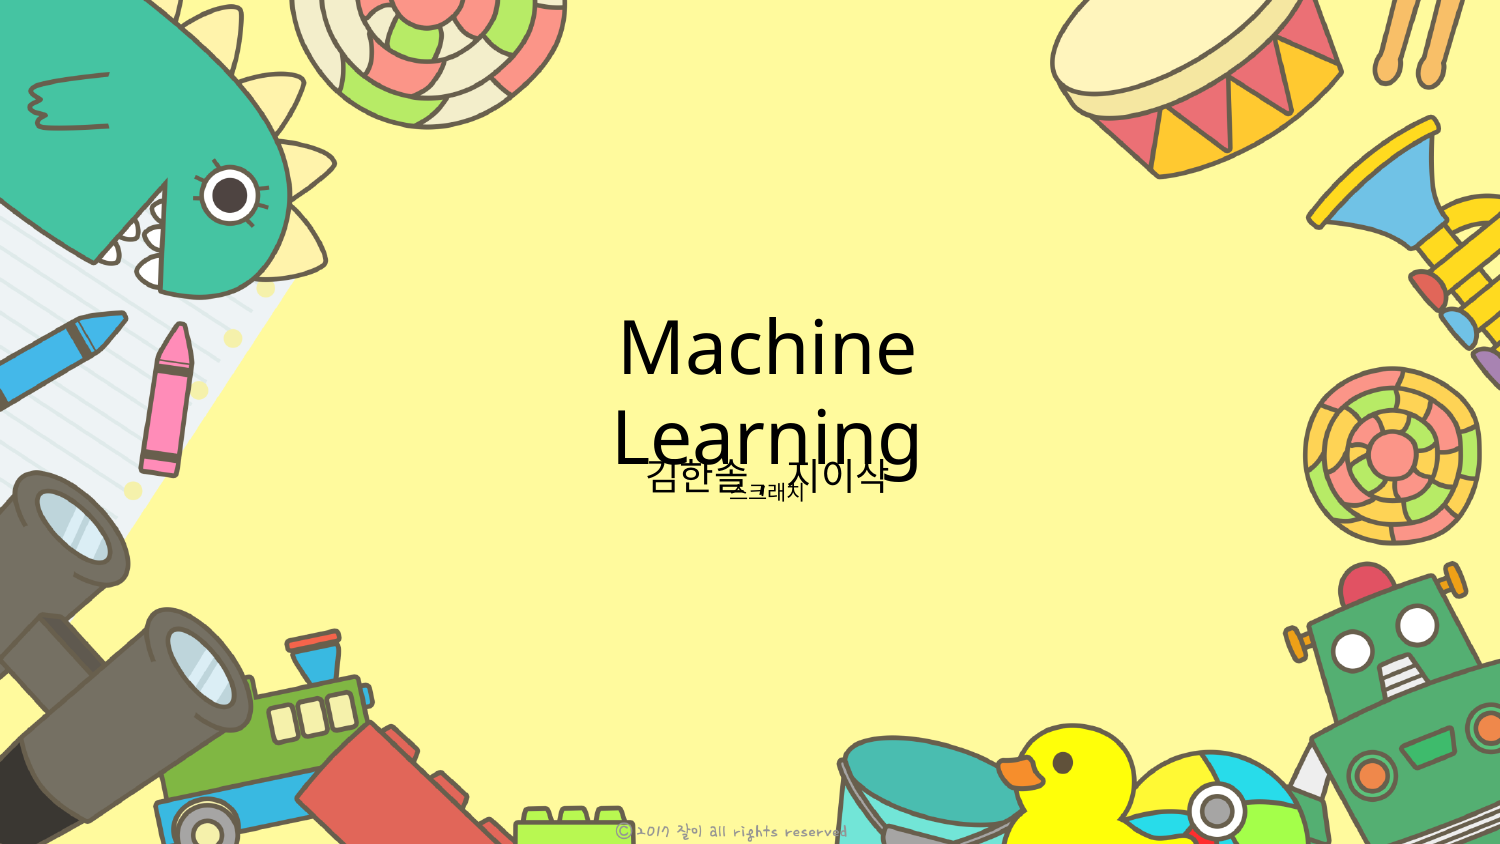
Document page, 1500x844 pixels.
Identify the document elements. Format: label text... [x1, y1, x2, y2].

text_box 김한솔, 지이삭 [614, 445, 922, 506]
picture [0, 0, 1500, 844]
text_box Machine Learning 스크래치 [442, 291, 1093, 512]
